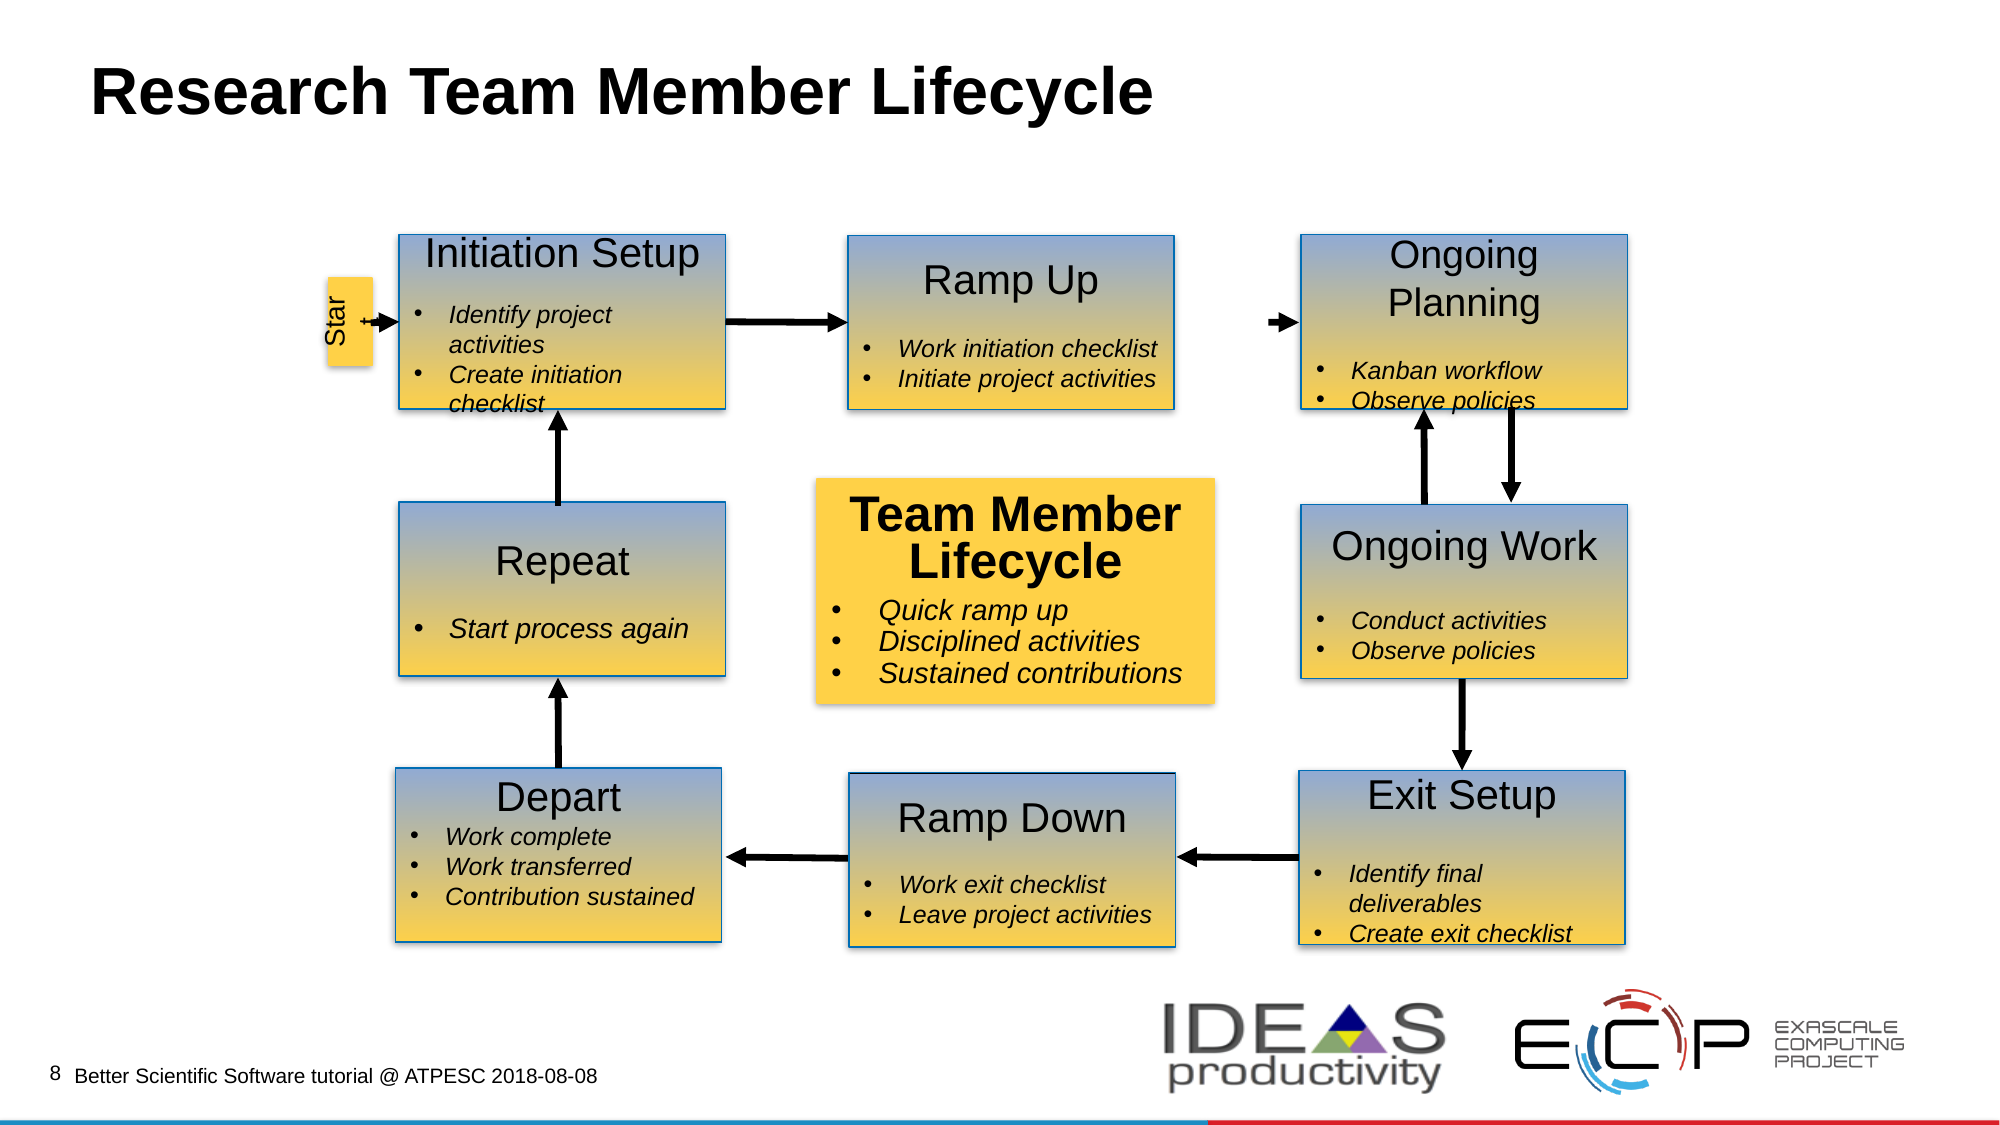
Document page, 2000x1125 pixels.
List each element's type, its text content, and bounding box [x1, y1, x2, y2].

picture [1152, 995, 1456, 1101]
title Research Team Member Lifecycle [75, 52, 1637, 167]
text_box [328, 234, 1628, 948]
picture [1515, 989, 1904, 1095]
